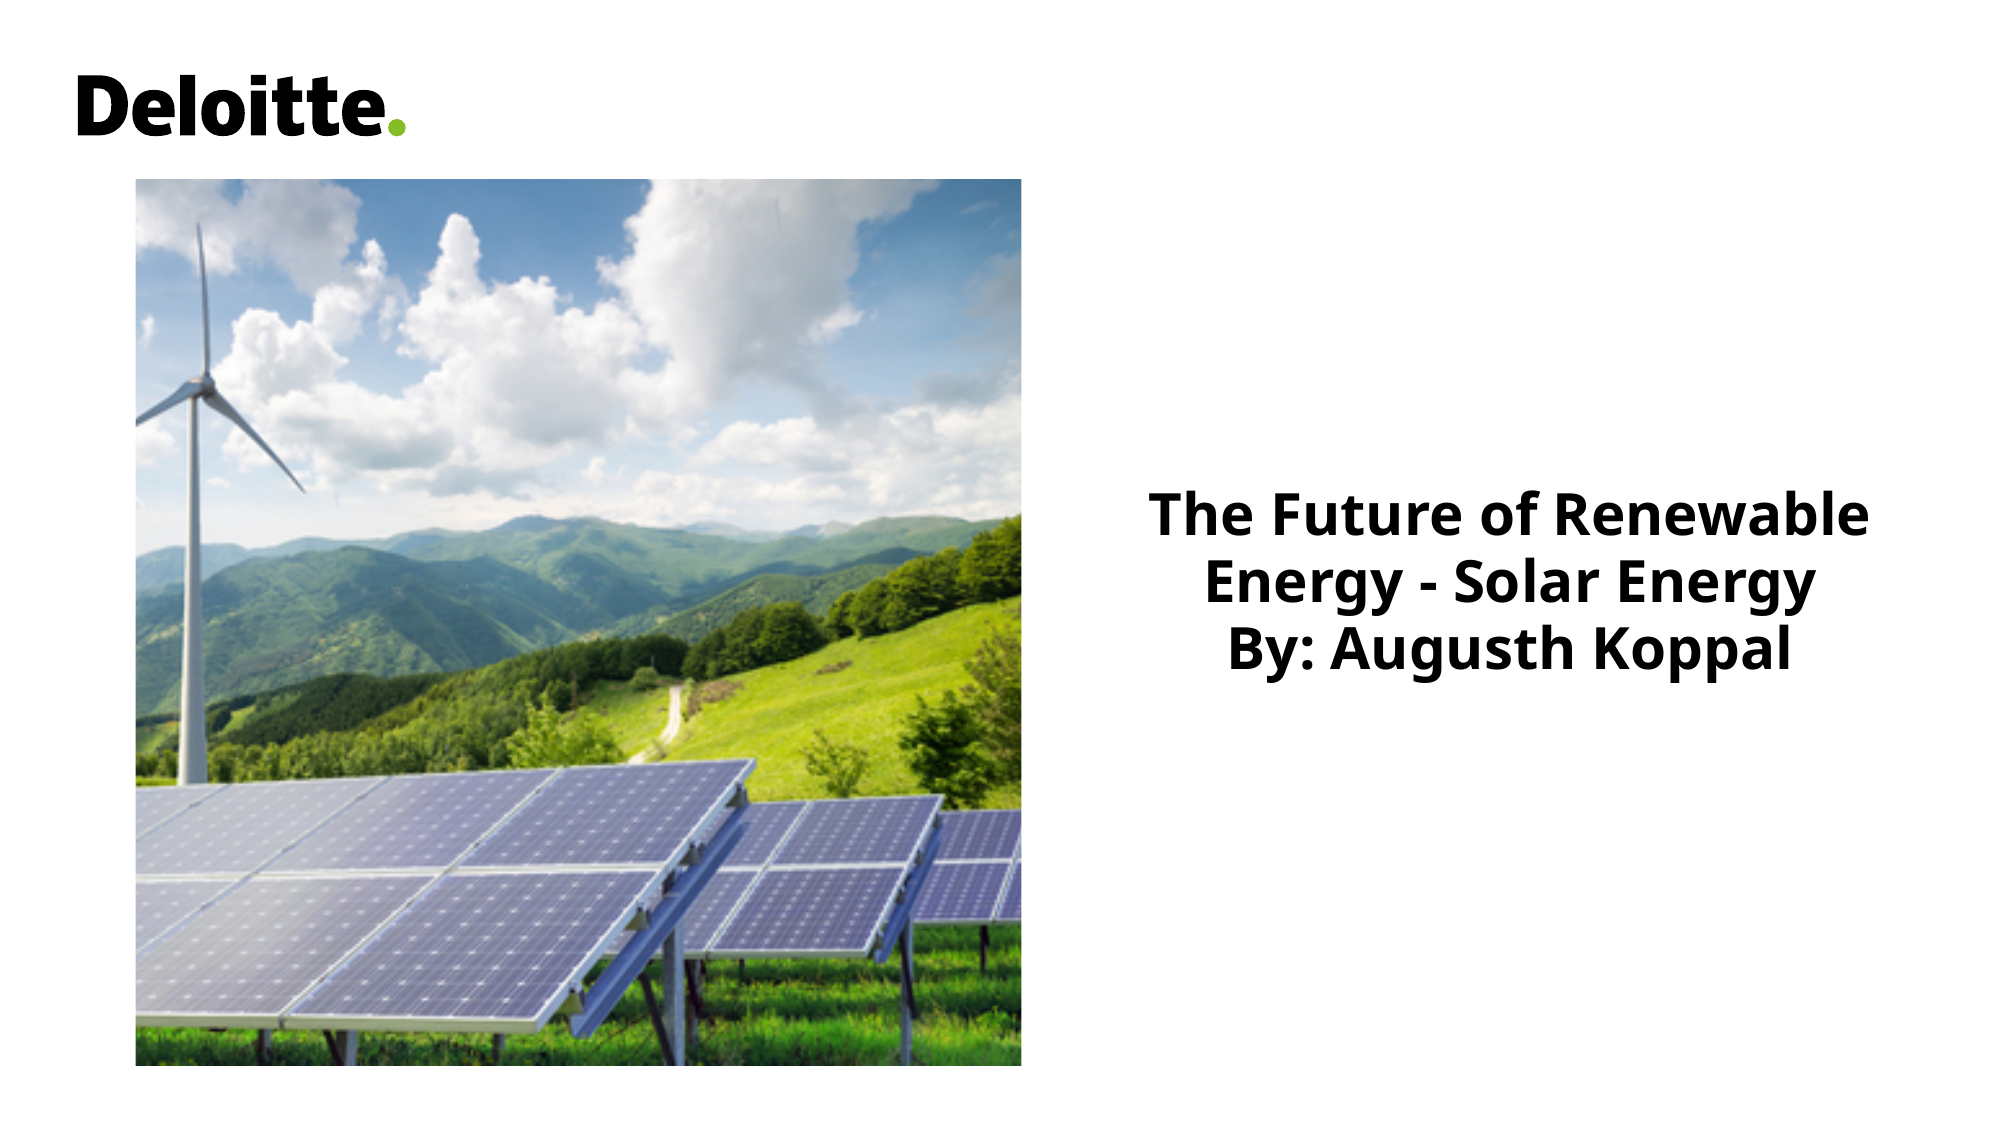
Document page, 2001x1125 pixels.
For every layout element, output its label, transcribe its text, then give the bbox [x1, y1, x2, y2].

picture [135, 179, 1022, 1066]
title The Future of Renewable Energy - Solar Energy By: Augusth Koppal [1067, 562, 1954, 681]
